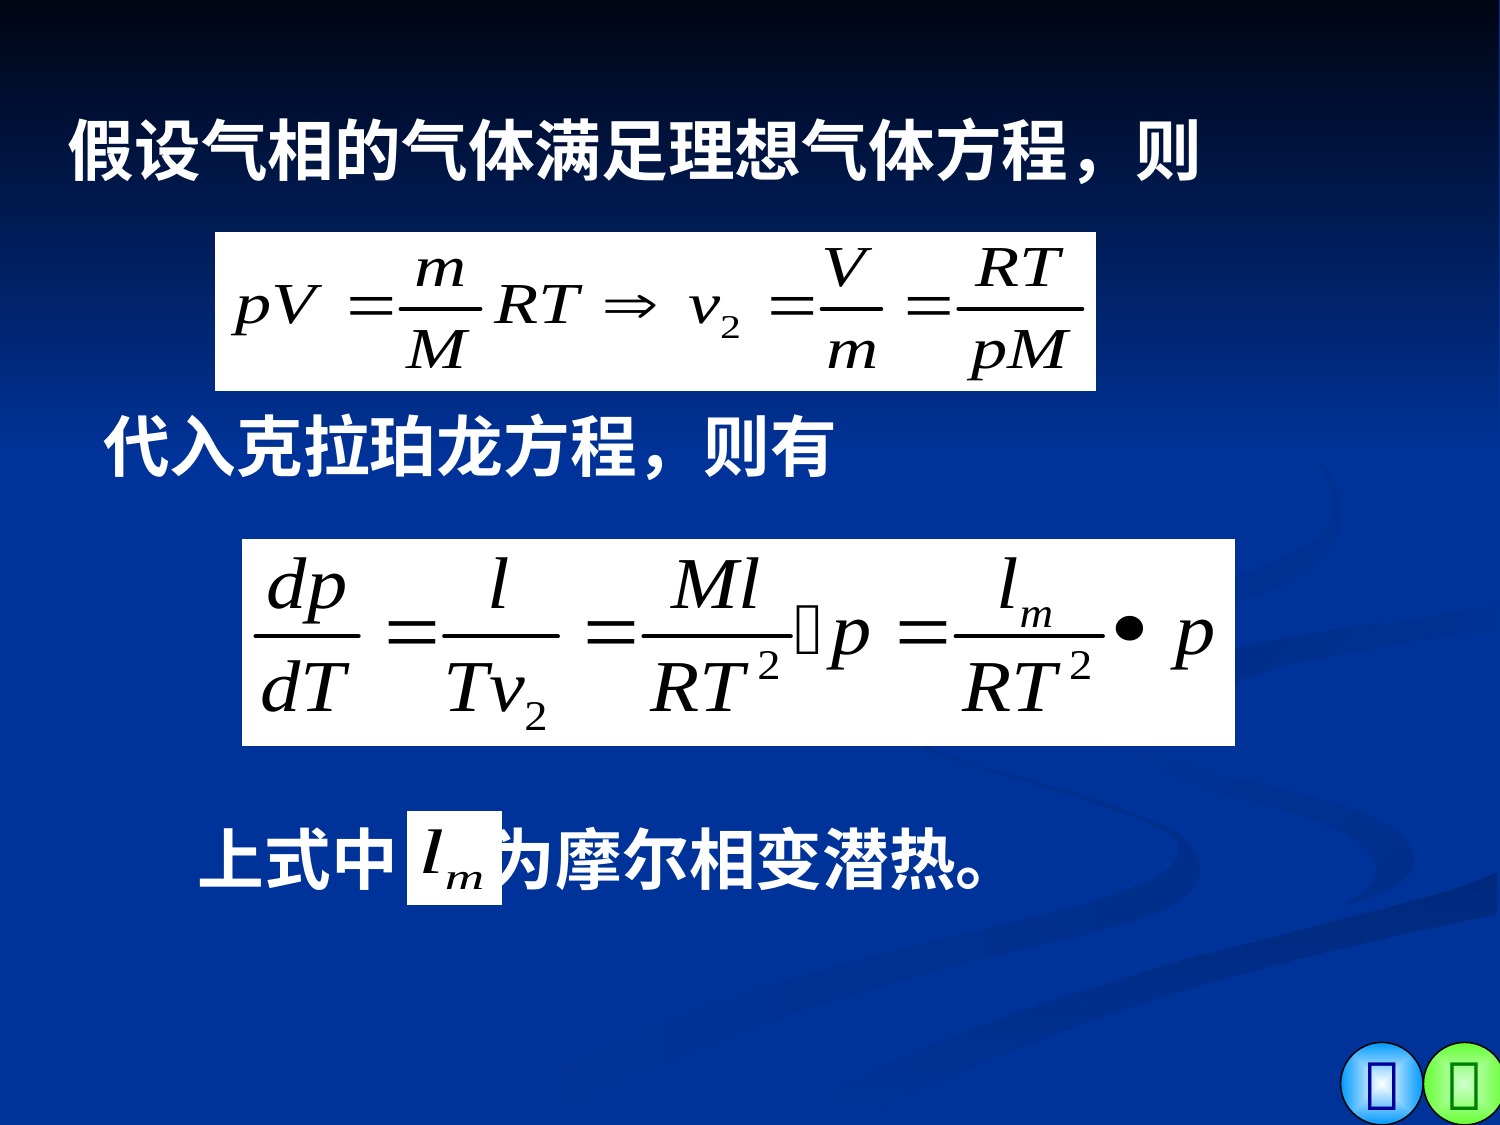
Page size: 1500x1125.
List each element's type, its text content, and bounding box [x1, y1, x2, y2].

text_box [215, 231, 1096, 392]
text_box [182, 810, 1282, 907]
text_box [241, 538, 1235, 747]
text_box 假设气相的气体满足理想气体方程，则 [53, 101, 1306, 197]
text_box 代入克拉珀龙方程，则有 [88, 397, 1010, 492]
